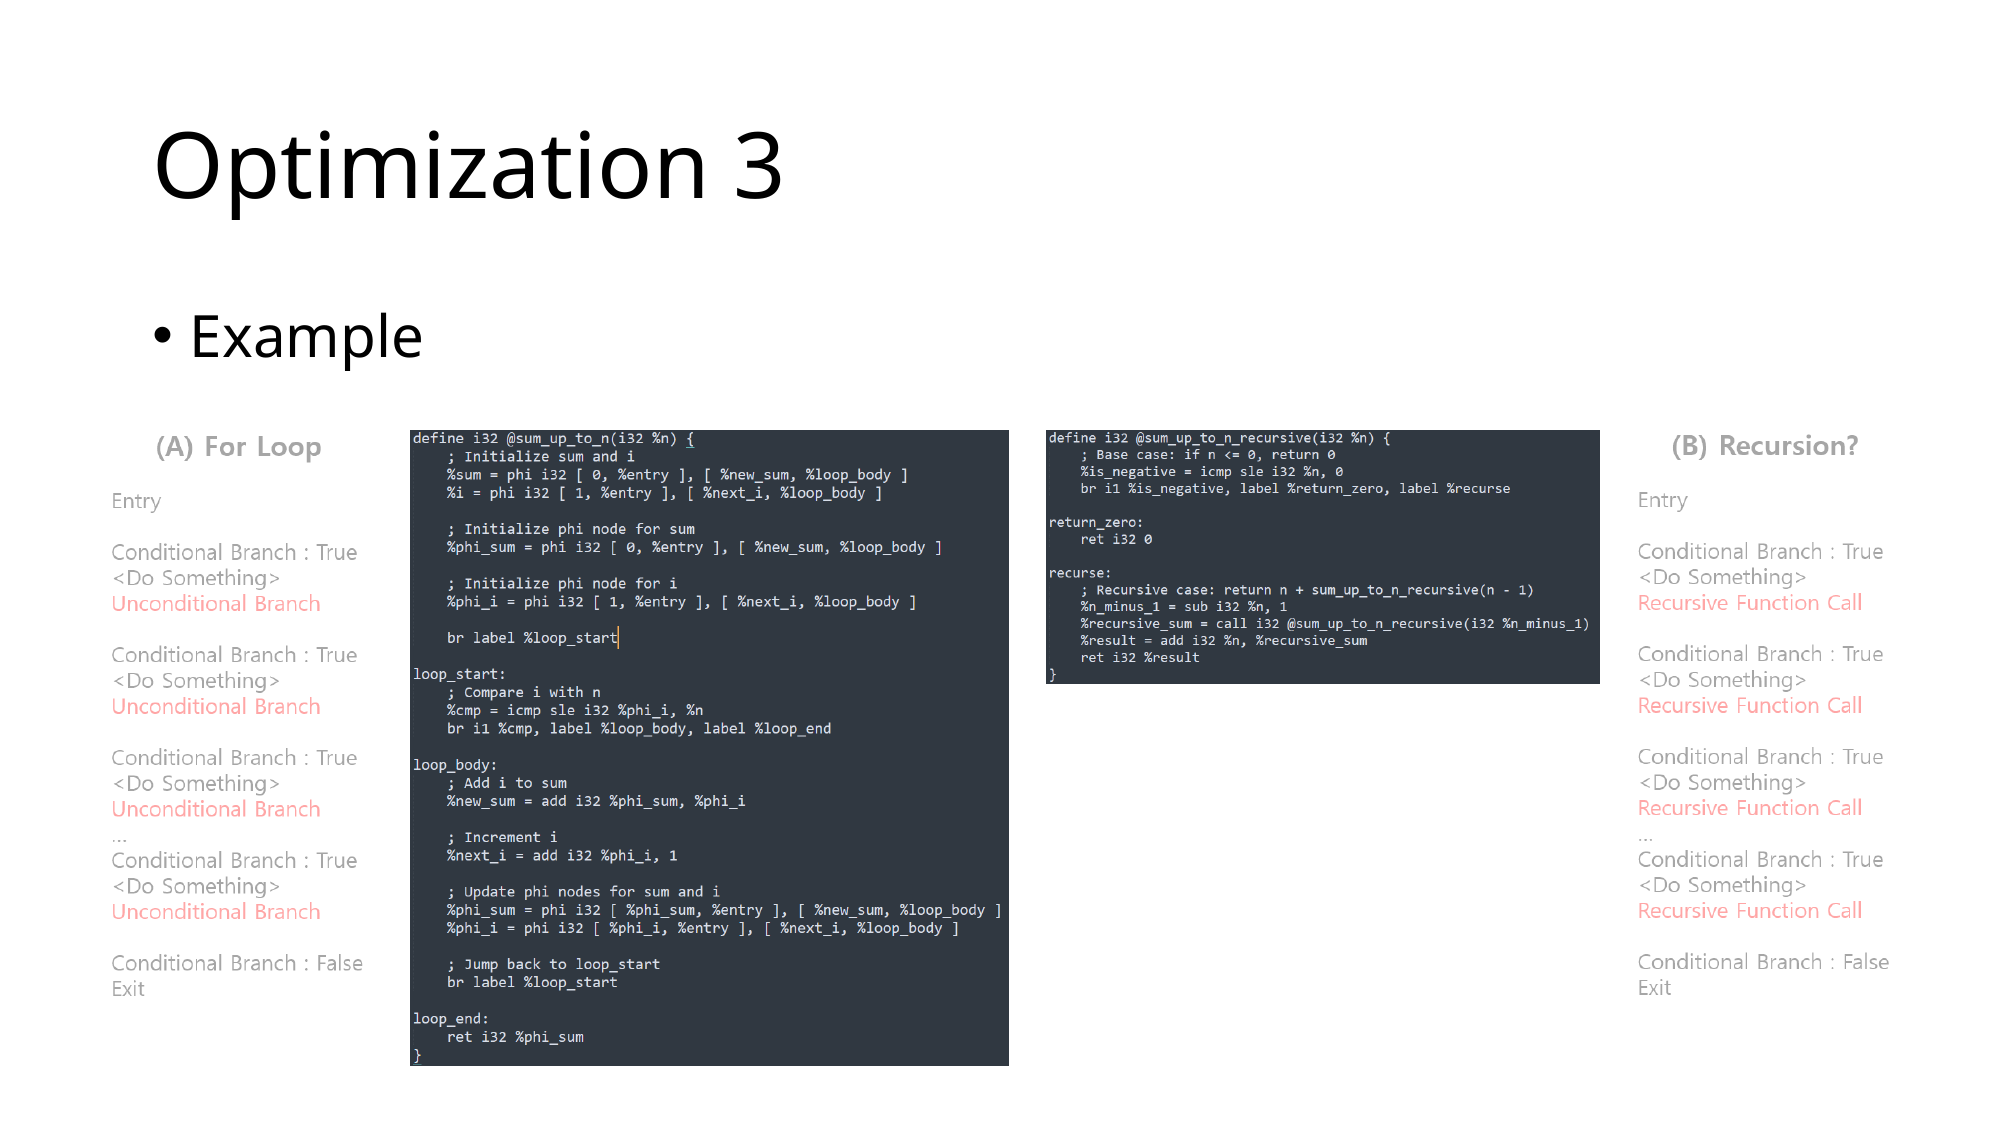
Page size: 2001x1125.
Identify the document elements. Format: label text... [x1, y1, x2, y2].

picture [1045, 429, 1600, 685]
list Example [137, 299, 1863, 385]
title Optimization 3 [137, 59, 1863, 278]
picture [92, 429, 378, 1008]
picture [1623, 429, 1908, 1002]
picture [409, 429, 1009, 1066]
